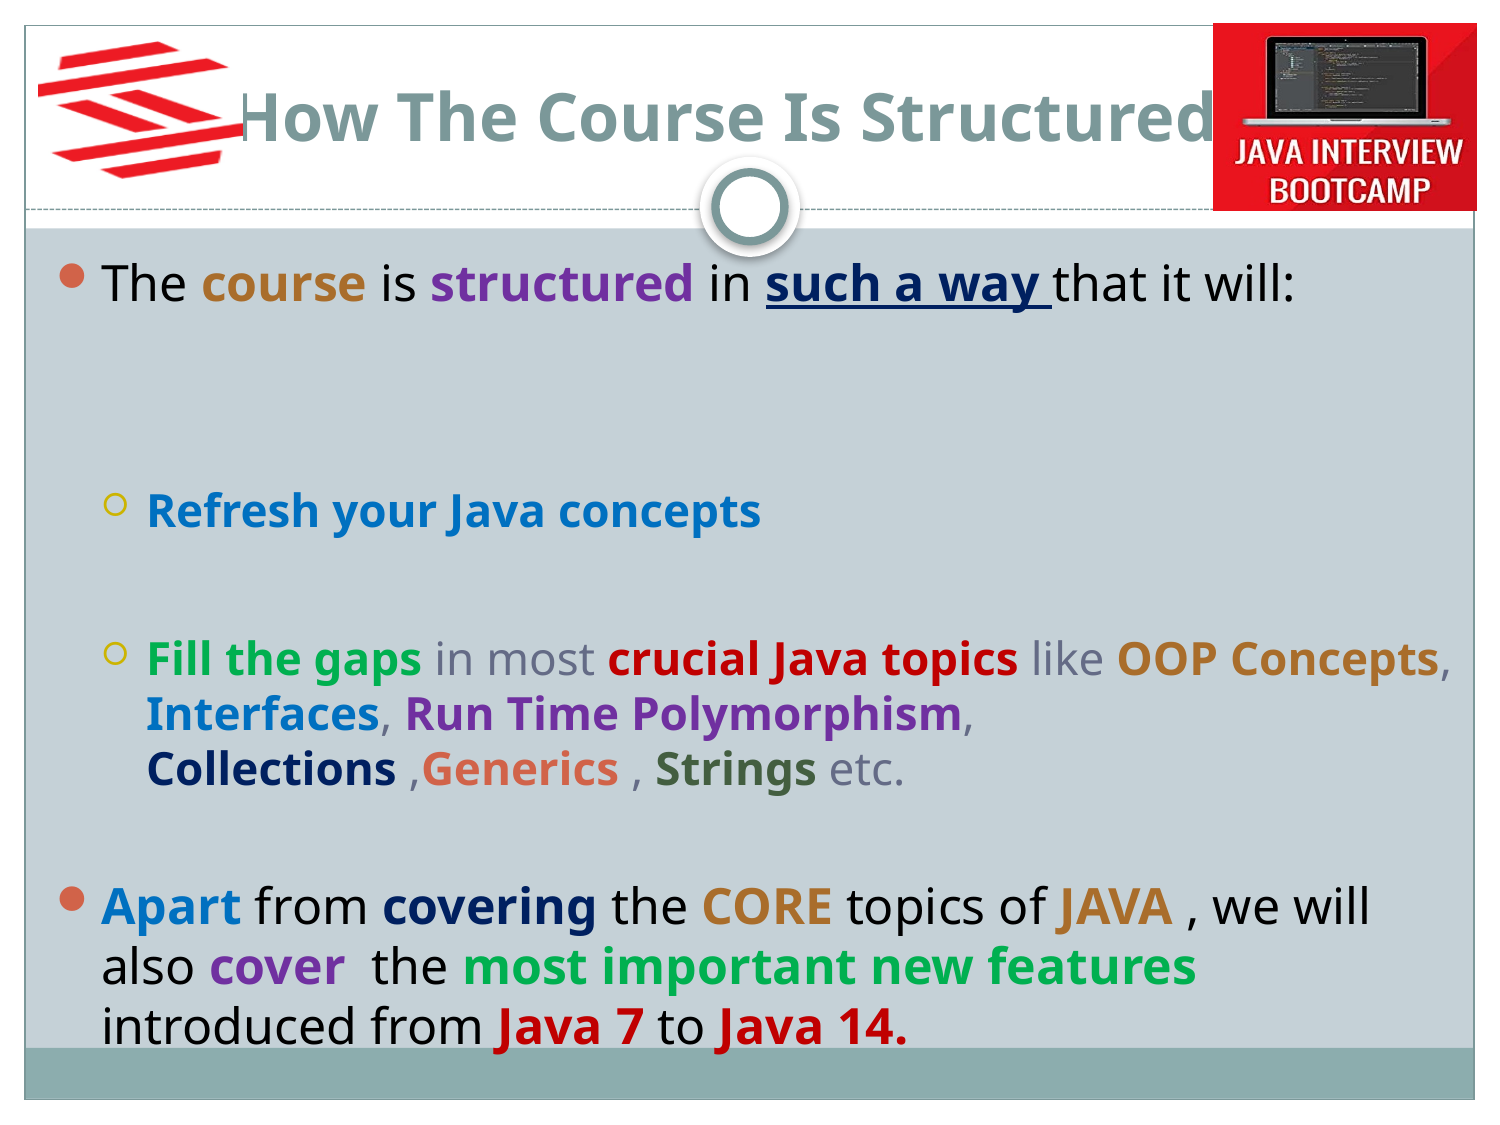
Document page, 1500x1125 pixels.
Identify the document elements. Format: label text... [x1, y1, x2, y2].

list The course is structured in such a way that it will: Refresh your Java concepts Fill the gaps in most crucial Java topics like OOP Concepts, Interfaces, Run Time Polymorphism, Collections ,Generics , Strings etc. Apart from covering the CORE topics of JAVA , we will also cover the most important new features introduced from Java 7 to Java 14. [41, 243, 1471, 1125]
picture [1213, 23, 1477, 212]
picture [37, 40, 243, 185]
title How The Course Is Structured ? [237, 37, 1206, 162]
